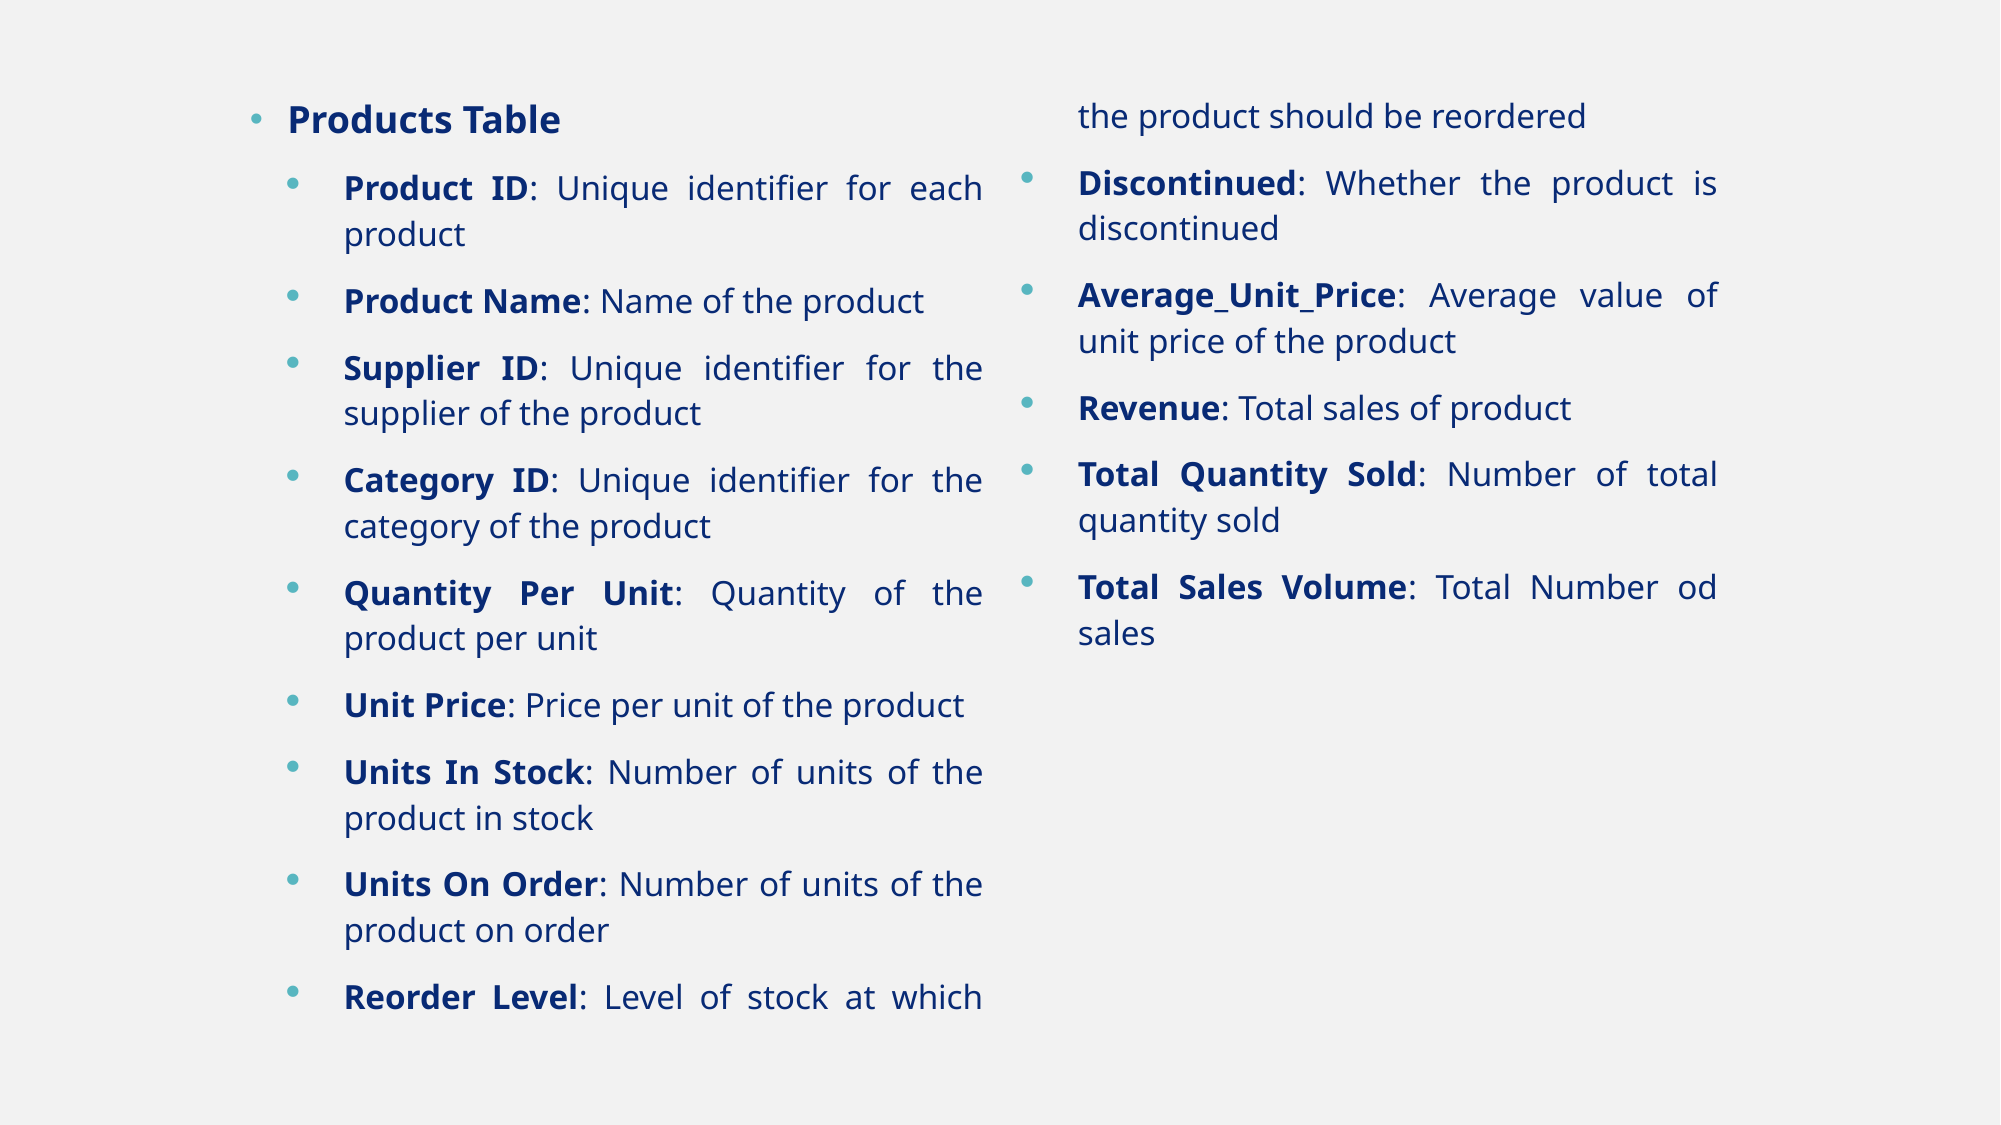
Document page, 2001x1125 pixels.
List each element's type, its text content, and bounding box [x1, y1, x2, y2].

list Products Table Product ID: Unique identifier for each product Product Name: Name of the product Supplier ID: Unique identifier for the supplier of the product Category ID: Unique identifier for the category of the product Quantity Per Unit: Quantity of the product per unit Unit Price: Price per unit of the product Units In Stock: Number of units of the product in stock Units On Order: Number of units of the product on order Reorder Level: Level of stock at which the product should be reordered Discontinued: Whether the product is discontinued Average_Unit_Price: Average value of unit price of the product Revenue: Total sales of product Total Quantity Sold: Number of total quantity sold Total Sales Volume: Total Number od sales [234, 81, 1734, 1044]
